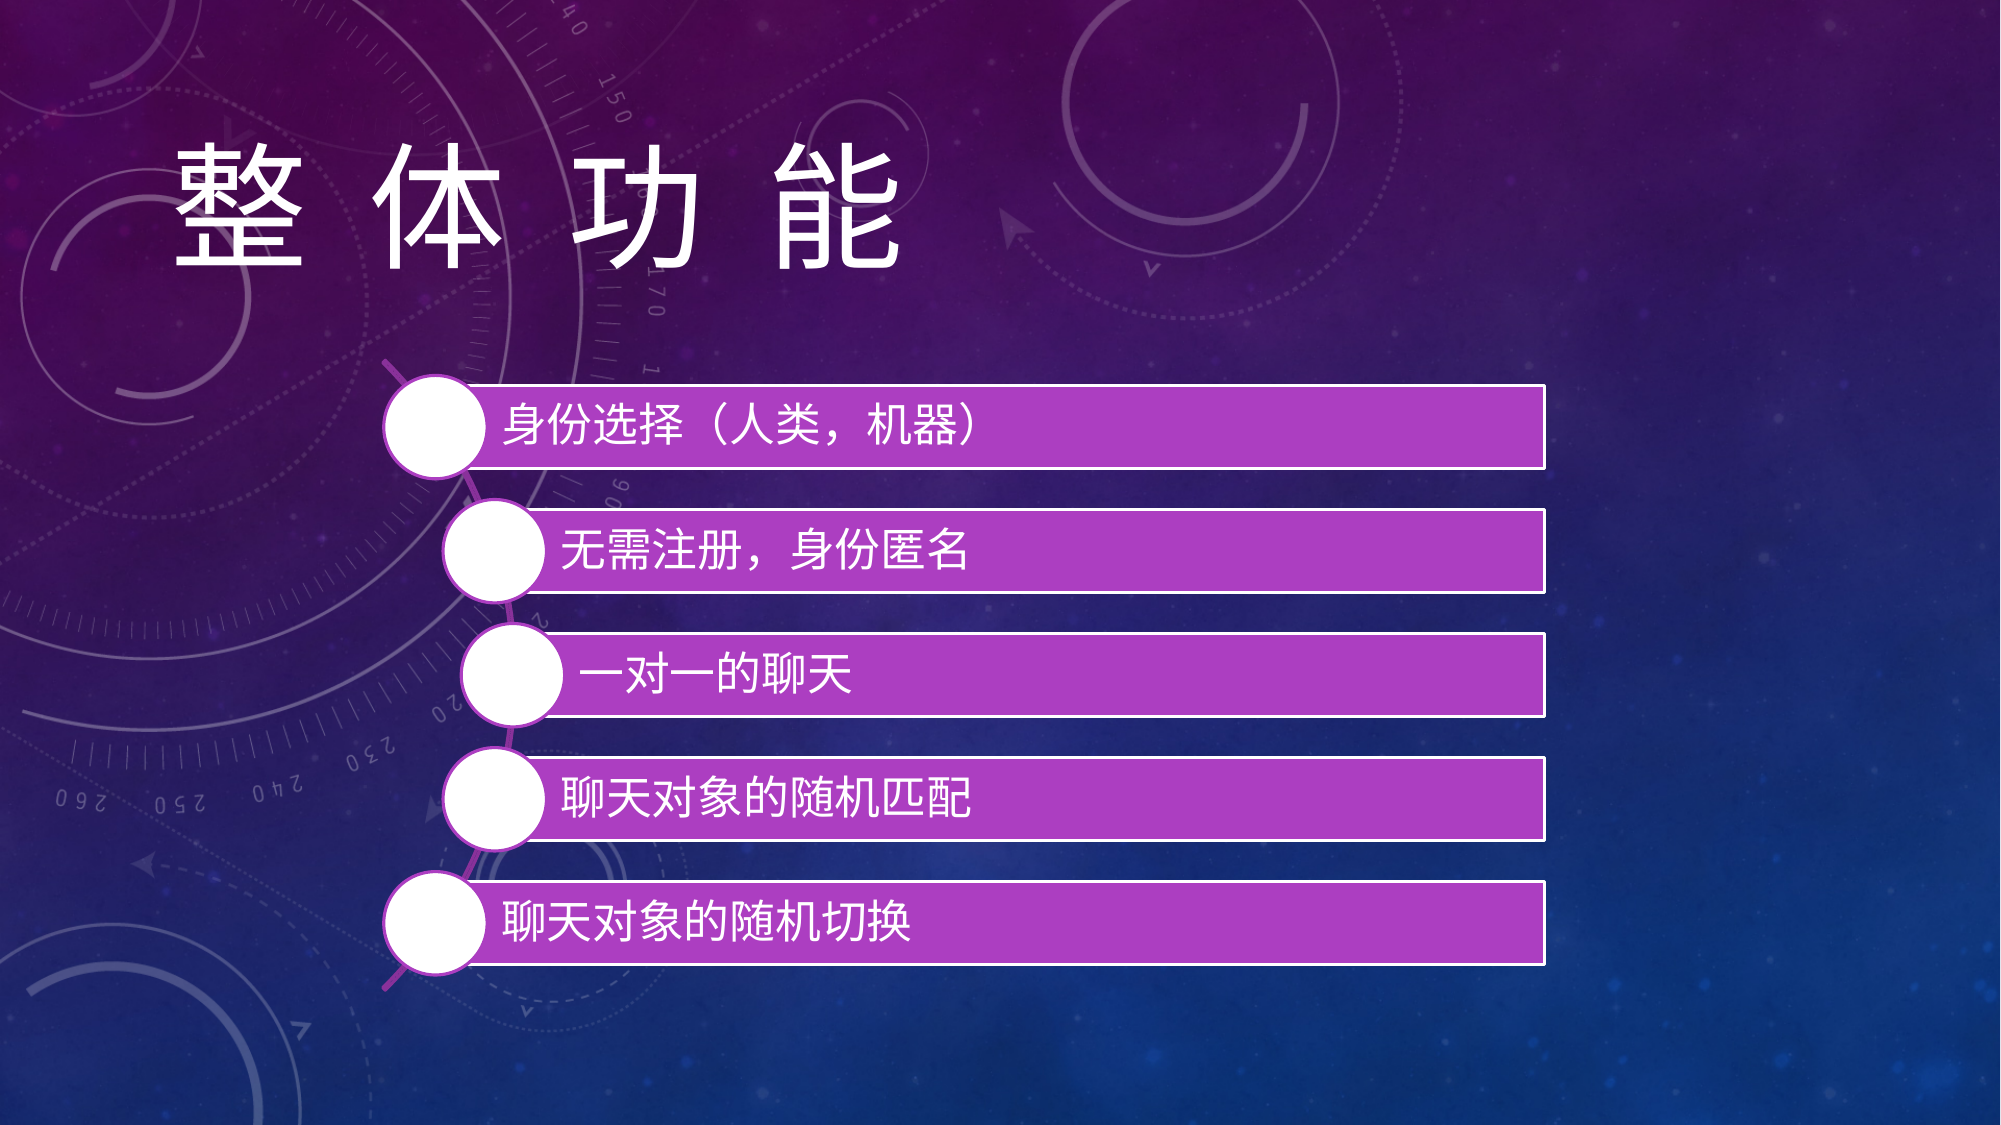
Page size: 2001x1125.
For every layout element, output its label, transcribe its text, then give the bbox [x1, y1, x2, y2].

picture [0, 0, 2001, 1125]
title 整 体 功 能 [154, 83, 1603, 294]
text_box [372, 344, 1554, 1007]
